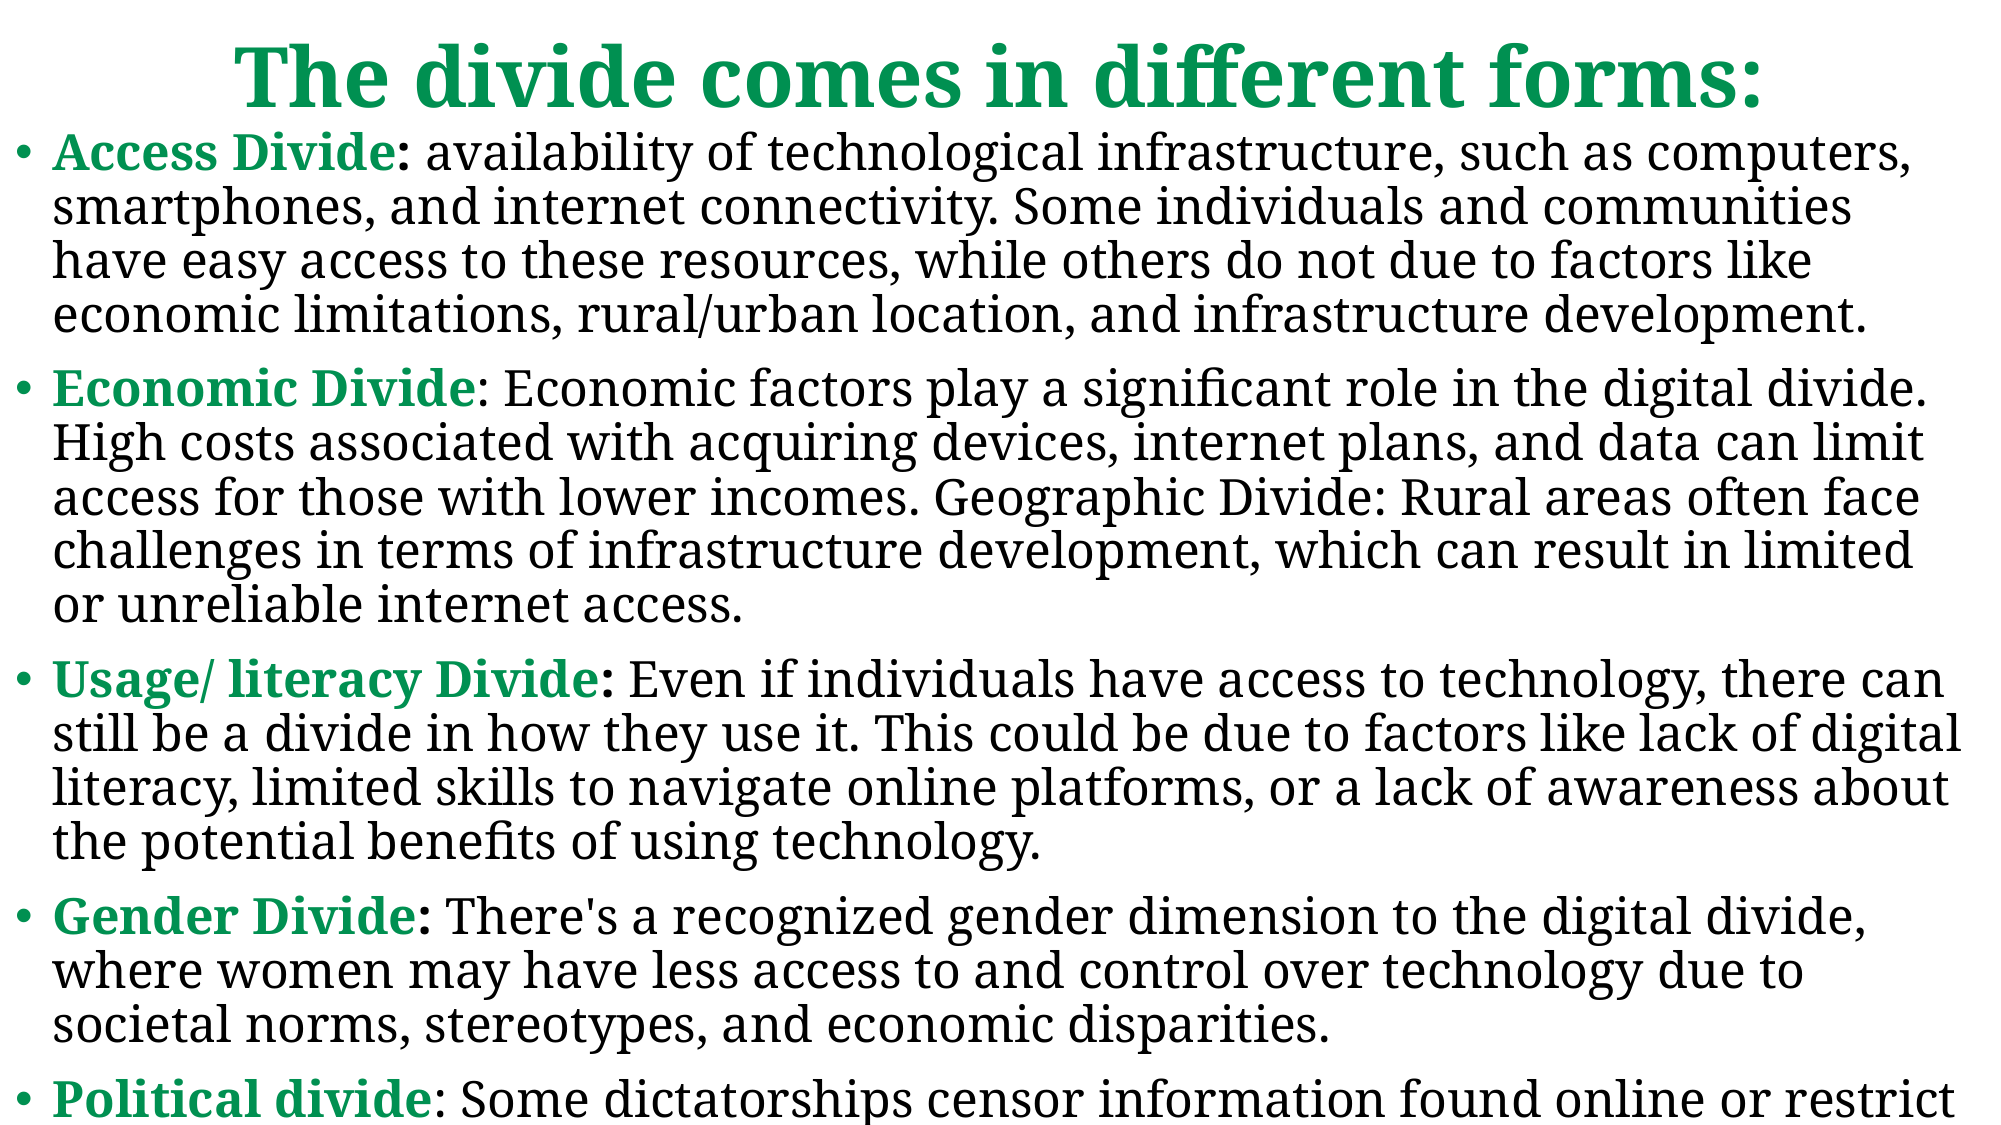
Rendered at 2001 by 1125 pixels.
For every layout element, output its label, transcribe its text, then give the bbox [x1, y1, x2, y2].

title The divide comes in different forms: [137, 10, 1863, 119]
list Access Divide: availability of technological infrastructure, such as computers, smartphones, and internet connectivity. Some individuals and communities have easy access to these resources, while others do not due to factors like economic limitations, rural/urban location, and infrastructure development. Economic Divide: Economic factors play a significant role in the digital divide. High costs associated with acquiring devices, internet plans, and data can limit access for those with lower incomes. Geographic Divide: Rural areas often face challenges in terms of infrastructure development, which can result in limited or unreliable internet access. Usage/ literacy Divide: Even if individuals have access to technology, there can still be a divide in how they use it. This could be due to factors like lack of digital literacy, limited skills to navigate online platforms, or a lack of awareness about the potential benefits of using technology. Gender Divide: There's a recognized gender dimension to the digital divide, where women may have less access to and control over technology due to societal norms, stereotypes, and economic disparities. Political divide: Some dictatorships censor information found online or restrict access to information altogether (ex. North Korea) [0, 119, 1980, 834]
